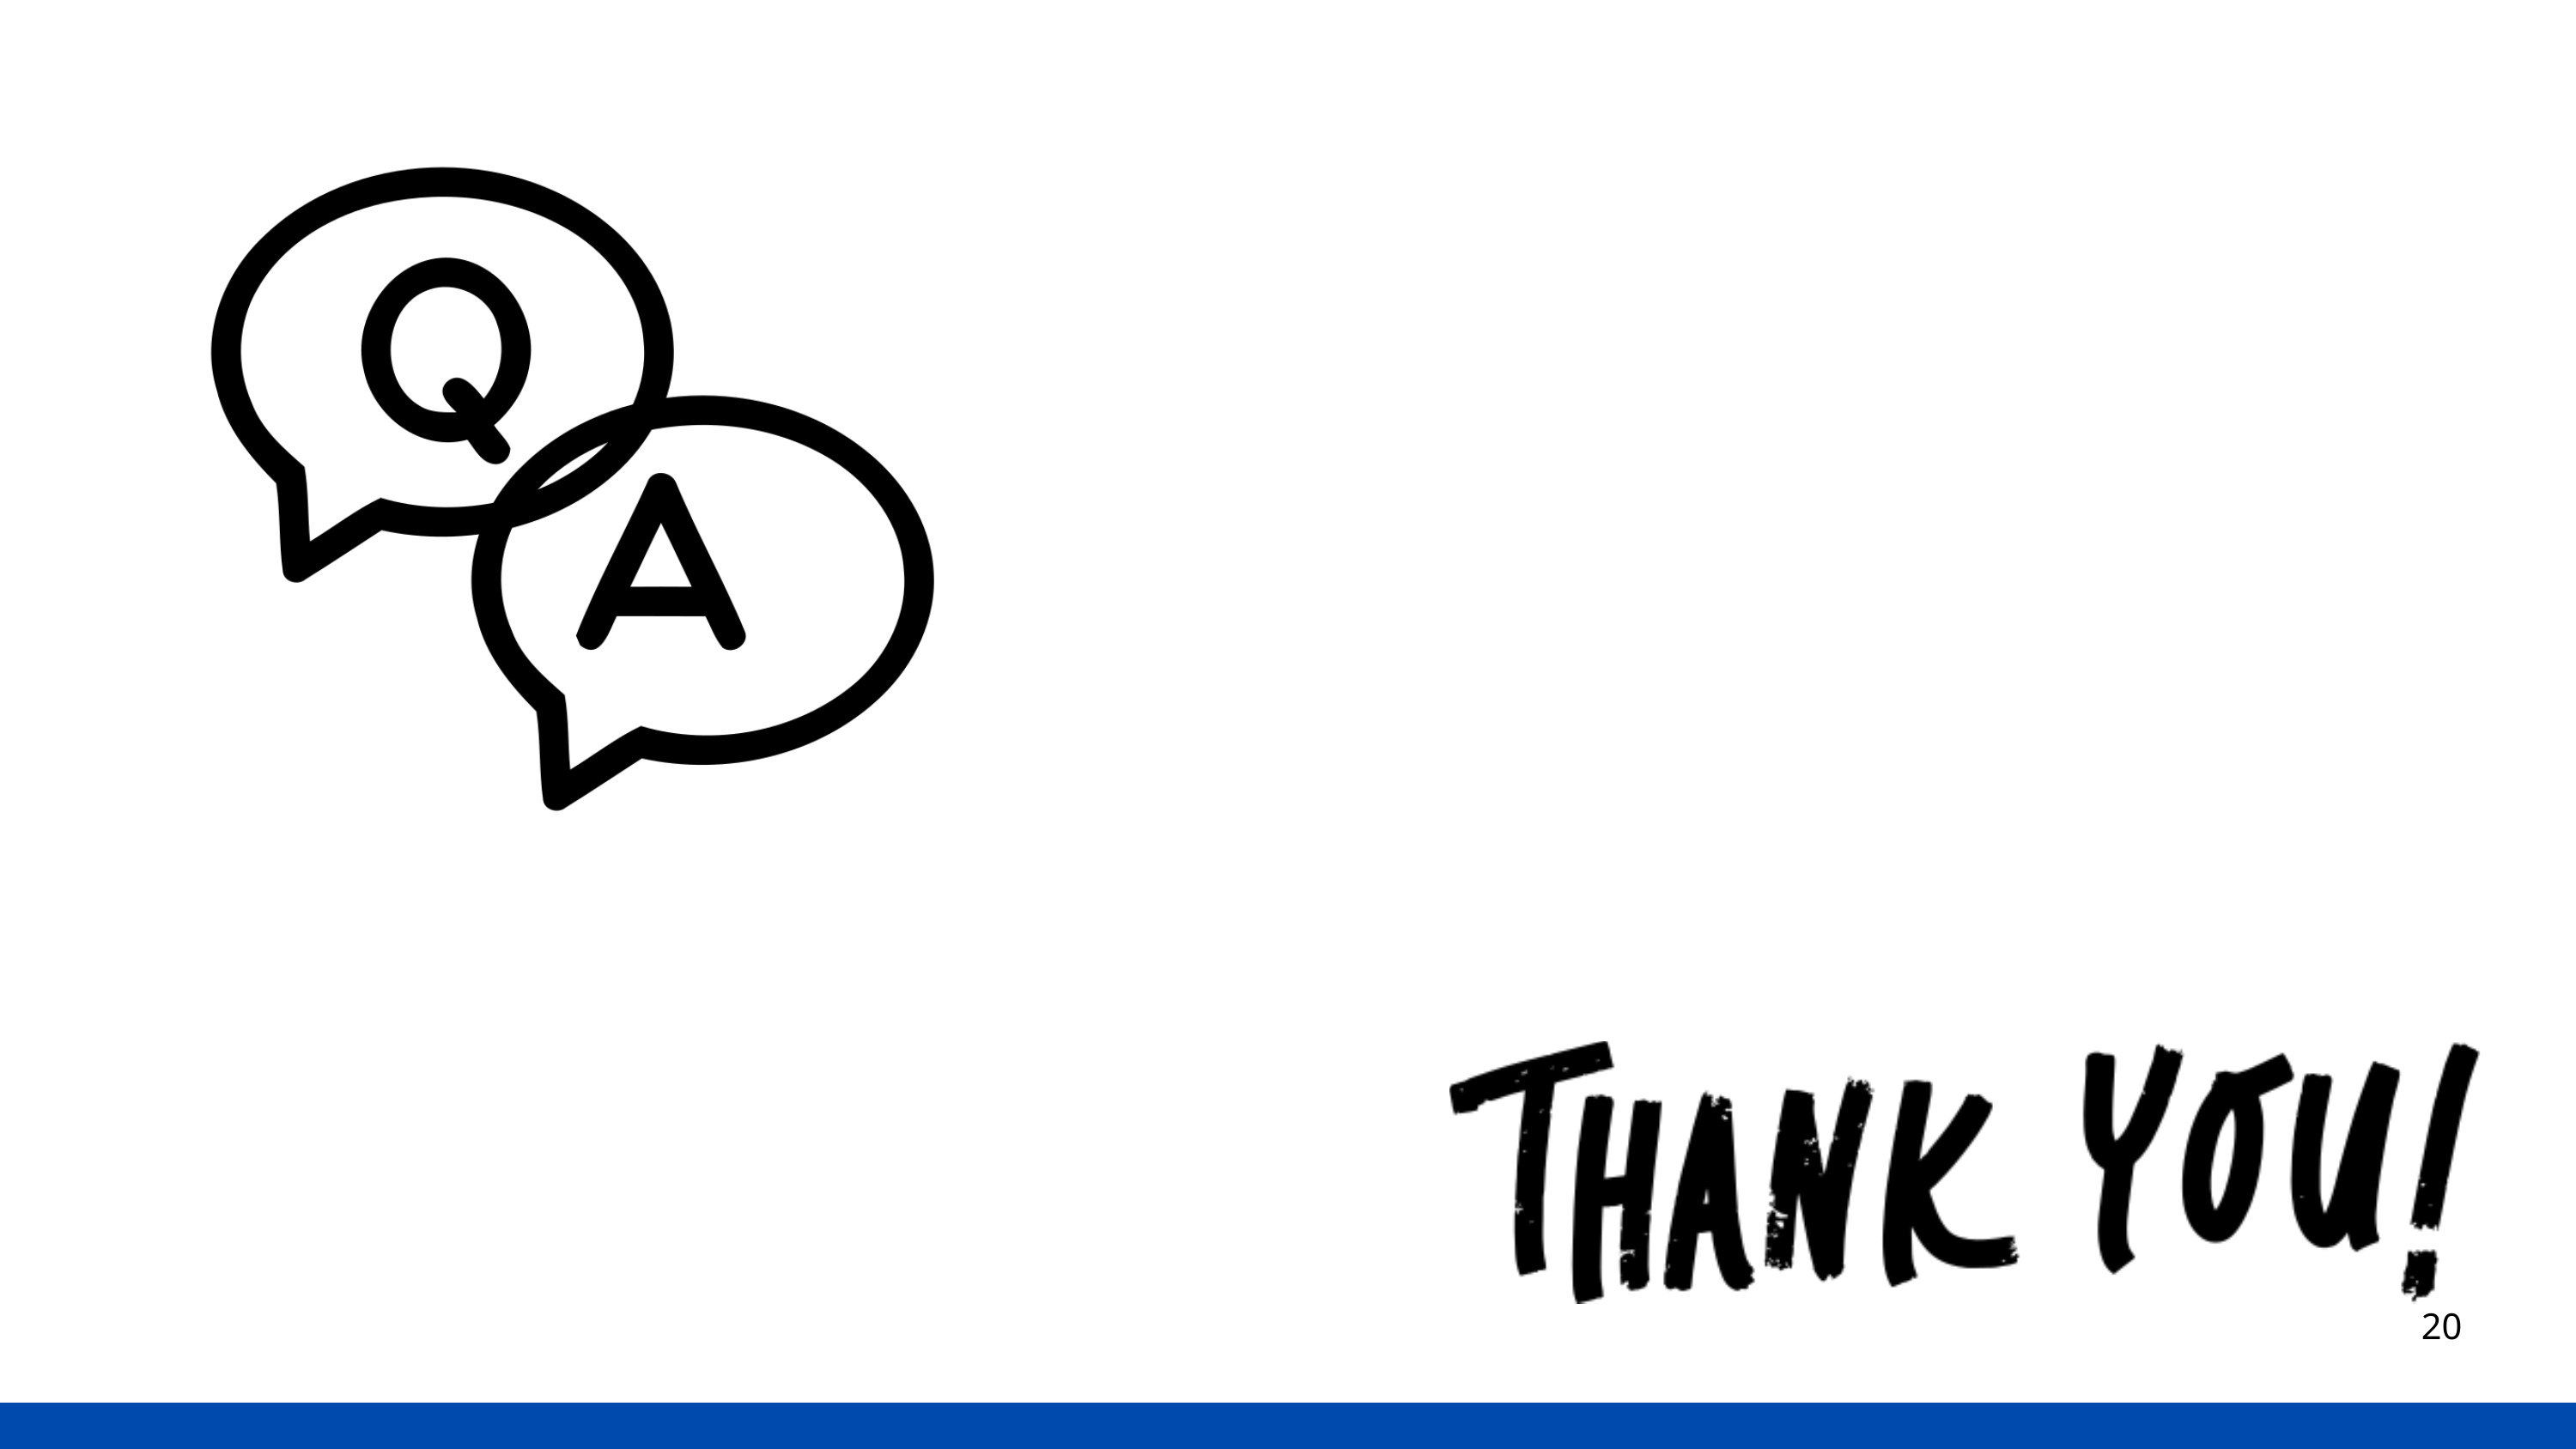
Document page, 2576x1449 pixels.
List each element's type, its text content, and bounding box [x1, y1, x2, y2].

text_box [0, 1403, 2576, 1449]
text_box [1449, 1041, 2481, 1304]
text_box [200, 144, 938, 814]
text_box 20 [2421, 1296, 2463, 1348]
